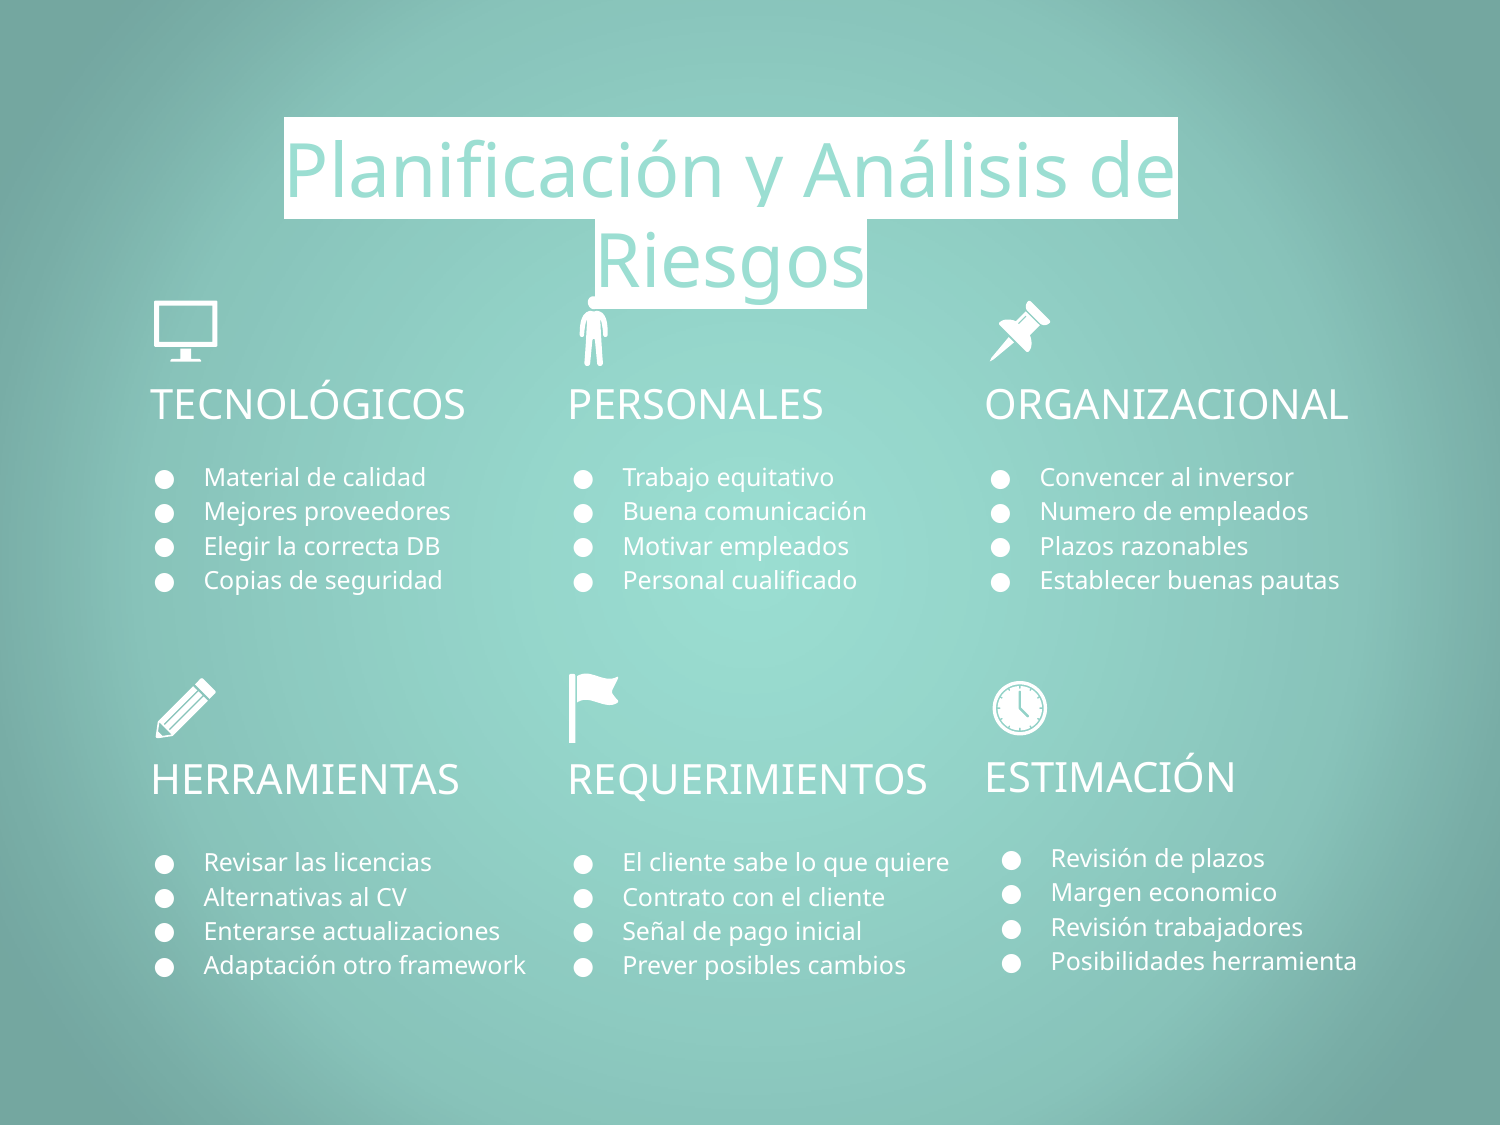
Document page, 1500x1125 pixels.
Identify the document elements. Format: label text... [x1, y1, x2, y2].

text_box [989, 300, 1051, 362]
text_box El cliente sabe lo que quiere Contrato con el cliente Señal de pago inicial Prever posibles cambios [532, 827, 970, 1113]
text_box Material de calidad Mejores proveedores Elegir la correcta DB Copias de seguridad [113, 442, 492, 728]
list ESTIMACIÓN [969, 735, 1367, 815]
picture [0, 0, 1500, 1125]
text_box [155, 678, 216, 739]
text_box Revisar las licencias Alternativas al CV Enterarse actualizaciones Adaptación otro framework [113, 827, 532, 1113]
list PERSONALES [552, 362, 950, 433]
list REQUERIMIENTOS [552, 737, 950, 817]
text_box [992, 680, 1048, 736]
text_box Convencer al inversor Numero de empleados Plazos razonables Establecer buenas pautas [949, 442, 1410, 728]
title Planificación y Análisis de Riesgos [244, 107, 1218, 261]
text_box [579, 295, 608, 367]
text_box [153, 300, 218, 362]
text_box Revisión de plazos Margen economico Revisión trabajadores Posibilidades herramienta [960, 823, 1399, 1109]
list TECNOLÓGICOS [135, 362, 533, 432]
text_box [568, 673, 619, 744]
list ORGANIZACIONAL [969, 362, 1367, 442]
text_box Trabajo equitativo Buena comunicación Motivar empleados Personal cualificado [532, 442, 949, 728]
list HERRAMIENTAS [135, 737, 533, 817]
